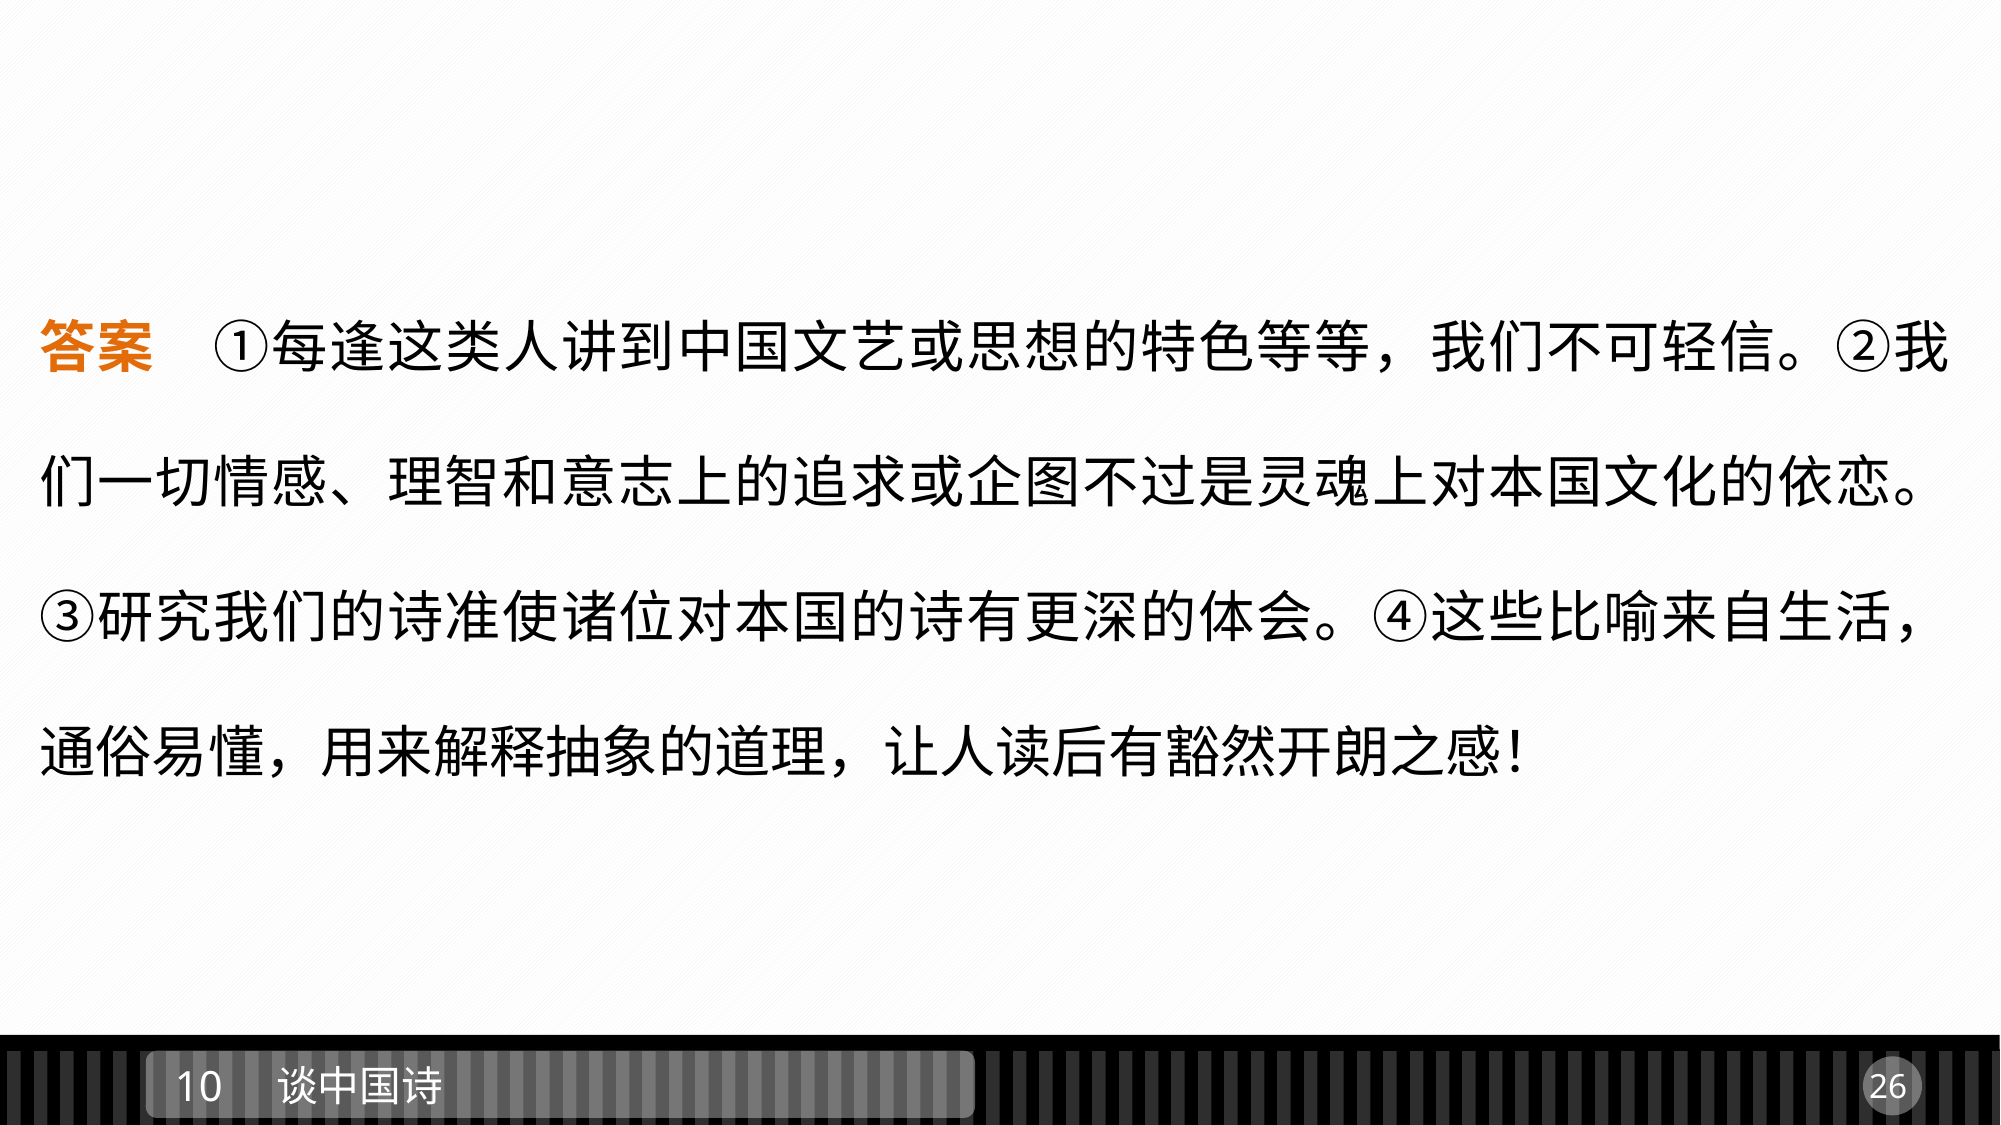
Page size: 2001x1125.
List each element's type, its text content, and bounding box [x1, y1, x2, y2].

text_box 答案 ①每逢这类人讲到中国文艺或思想的特色等等，我们不可轻信。②我们一切情感、理智和意志上的追求或企图不过是灵魂上对本国文化的依恋。③研究我们的诗准使诸位对本国的诗有更深的体会。④这些比喻来自生活，通俗易懂，用来解释抽象的道理，让人读后有豁然开朗之感！ [24, 235, 1965, 791]
